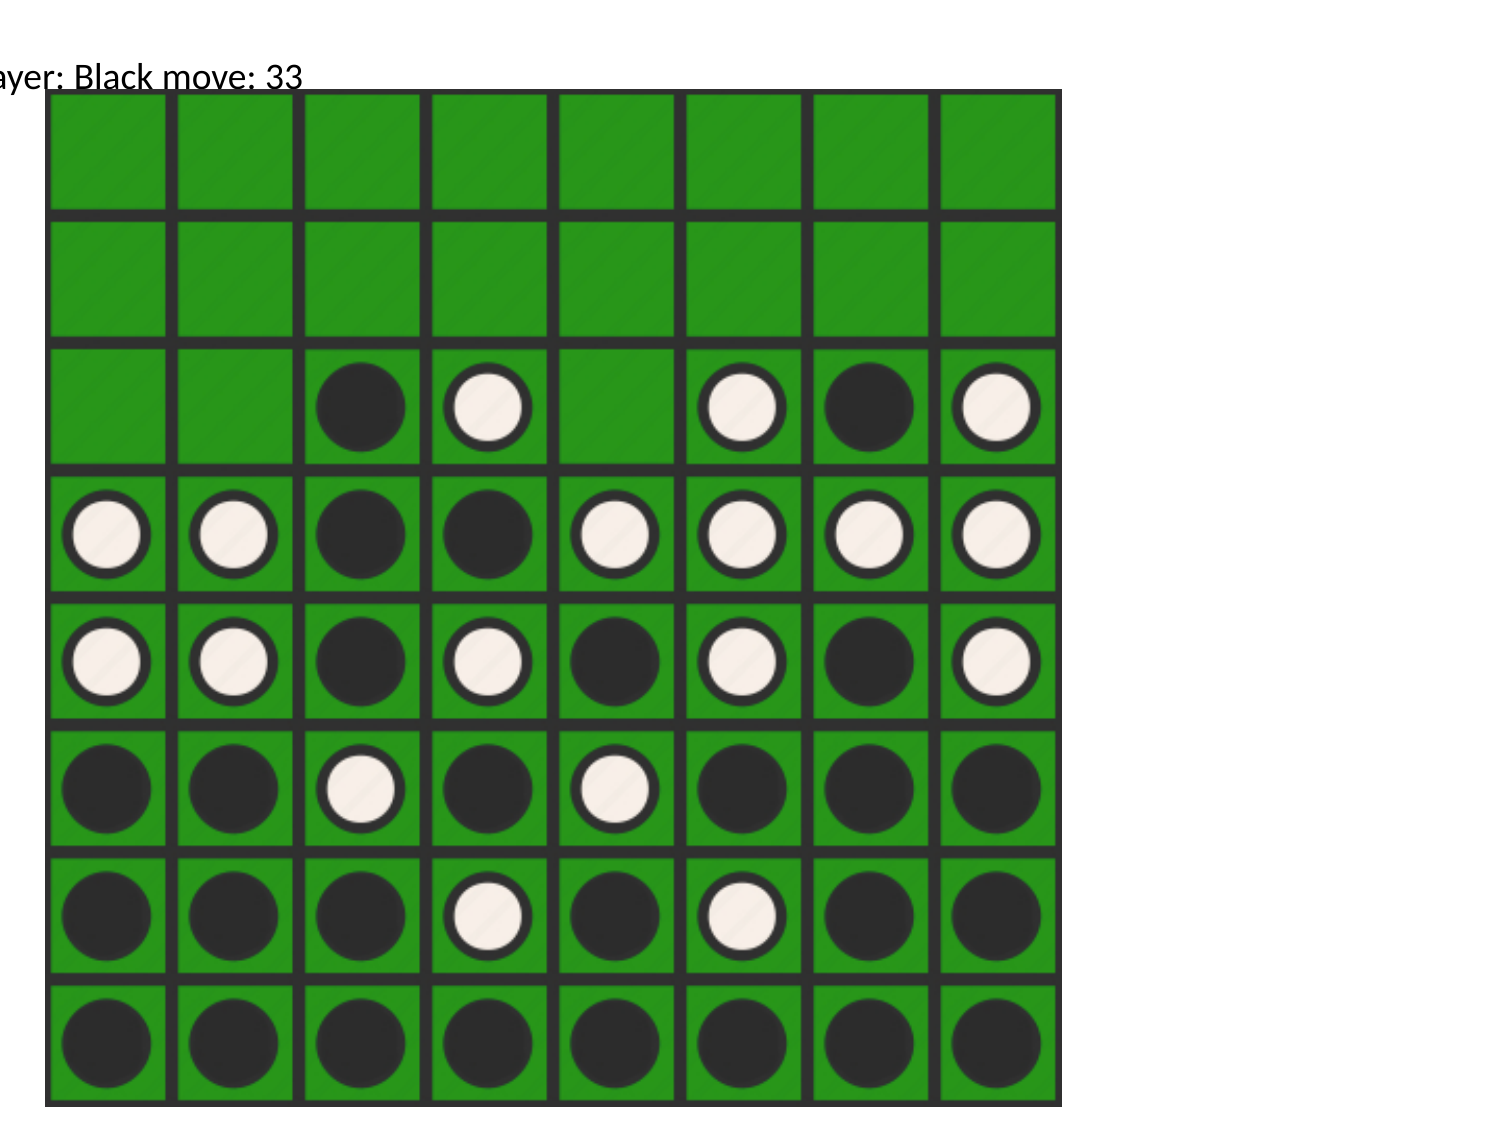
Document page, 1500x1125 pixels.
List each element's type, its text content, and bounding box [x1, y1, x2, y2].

picture [44, 89, 1062, 1107]
text_box turn: 41 player: Black move: 33 [0, 44, 319, 105]
